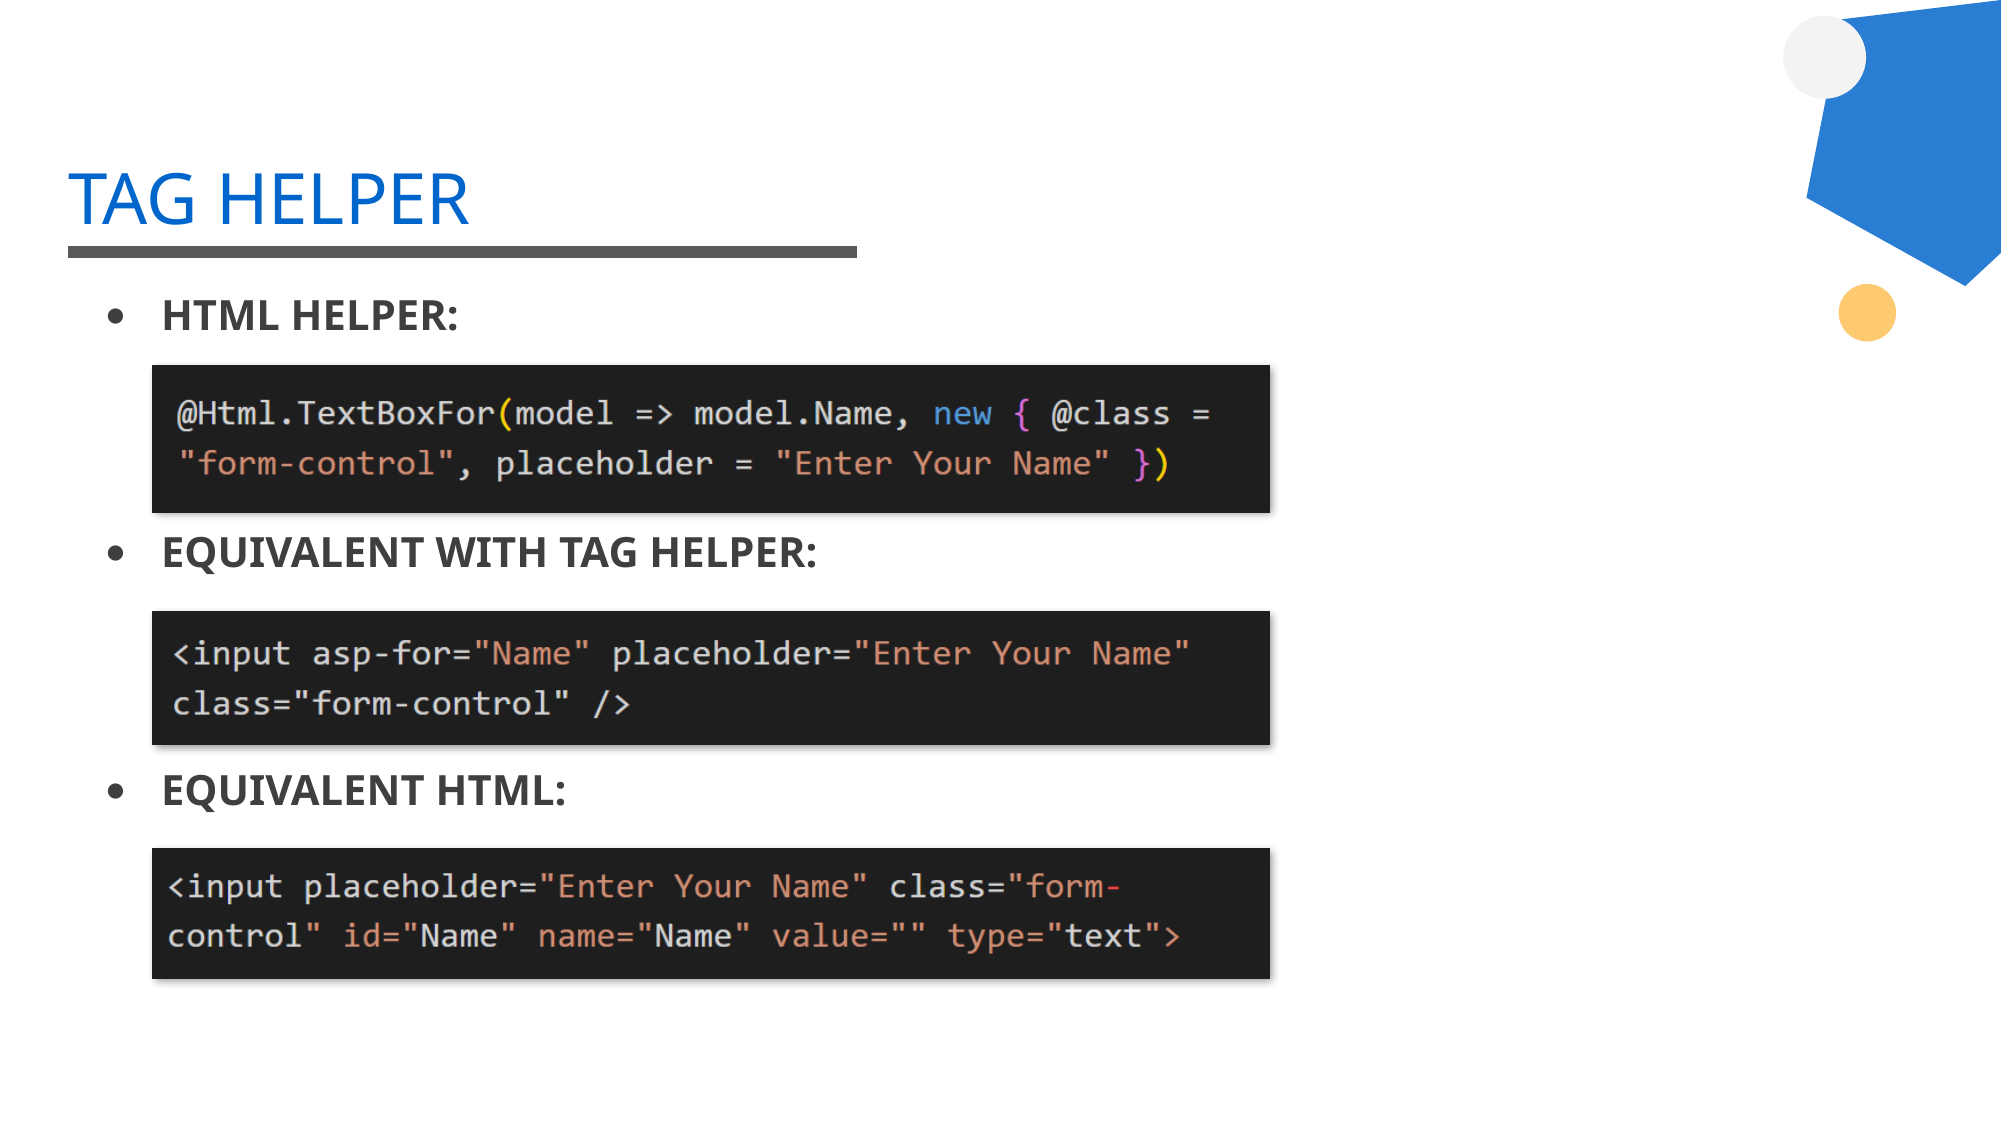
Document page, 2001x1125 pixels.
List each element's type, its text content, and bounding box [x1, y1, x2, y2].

picture [152, 365, 1270, 513]
title TAG HELPER [68, 151, 1932, 271]
picture [152, 611, 1270, 746]
list HTML HELPER: EQUIVALENT WITH TAG HELPER: EQUIVALENT HTML: [68, 271, 1932, 975]
picture [152, 848, 1270, 979]
